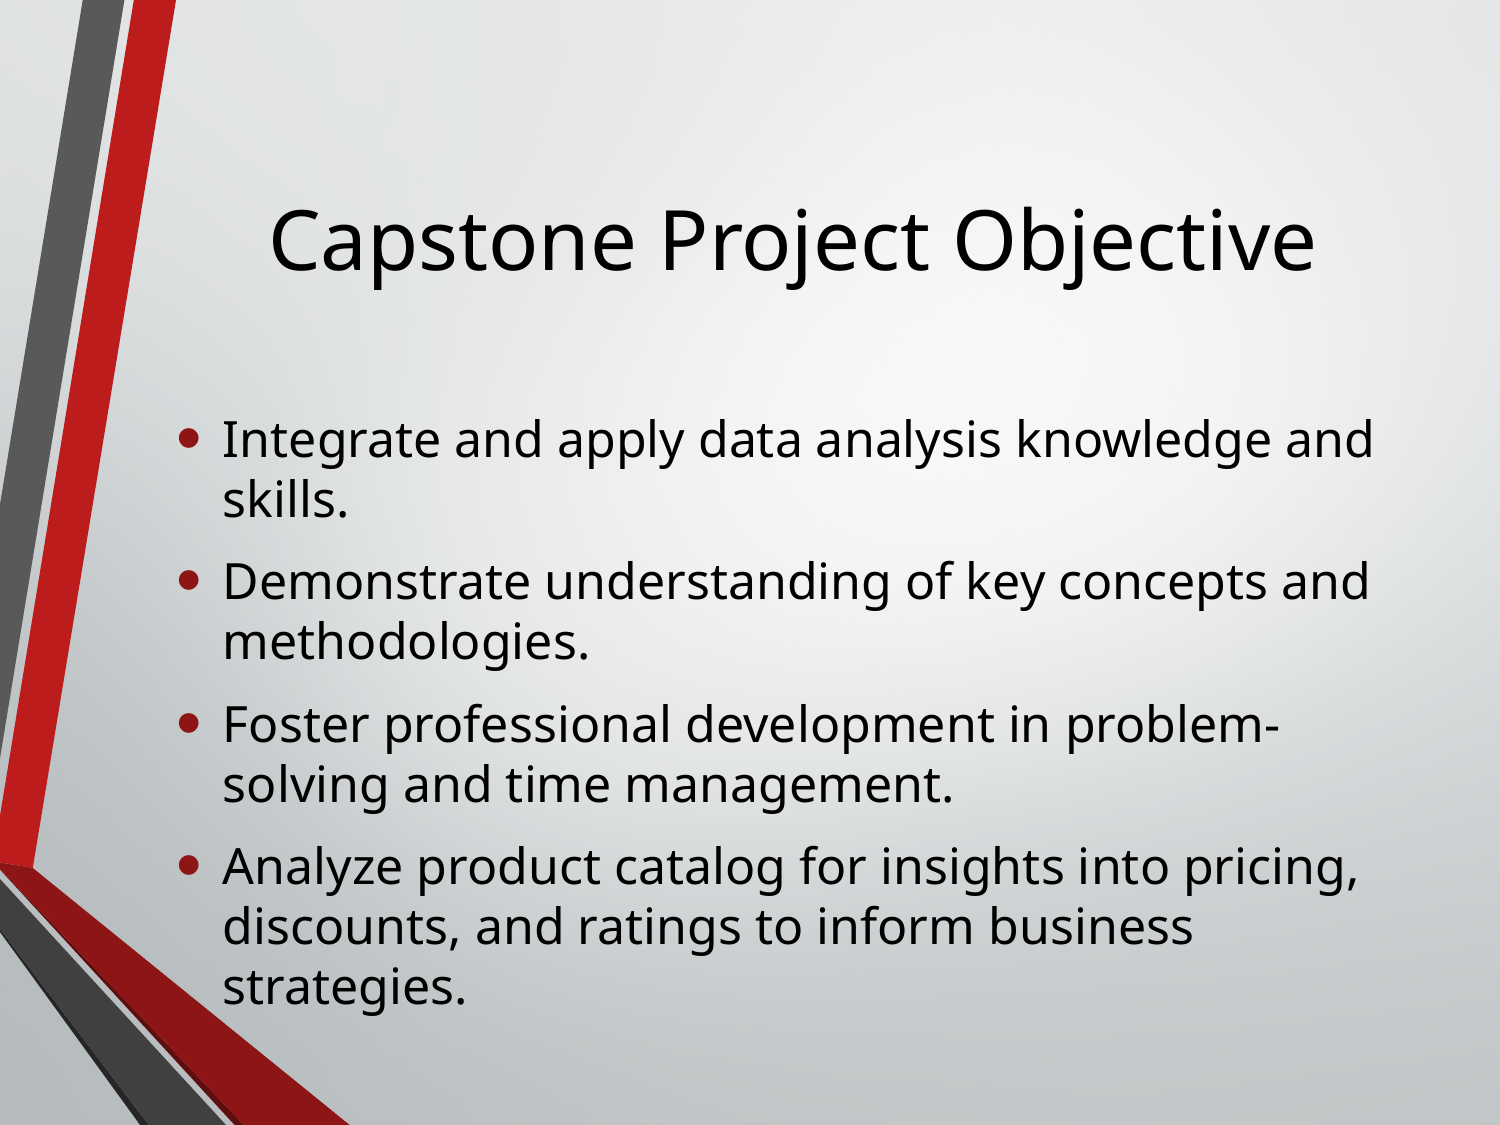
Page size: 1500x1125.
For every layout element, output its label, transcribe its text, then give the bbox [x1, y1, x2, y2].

title Capstone Project Objective [161, 75, 1425, 400]
list Integrate and apply data analysis knowledge and skills. Demonstrate understanding of key concepts and methodologies. Foster professional development in problem-solving and time management. Analyze product catalog for insights into pricing, discounts, and ratings to inform business strategies. [161, 437, 1425, 985]
